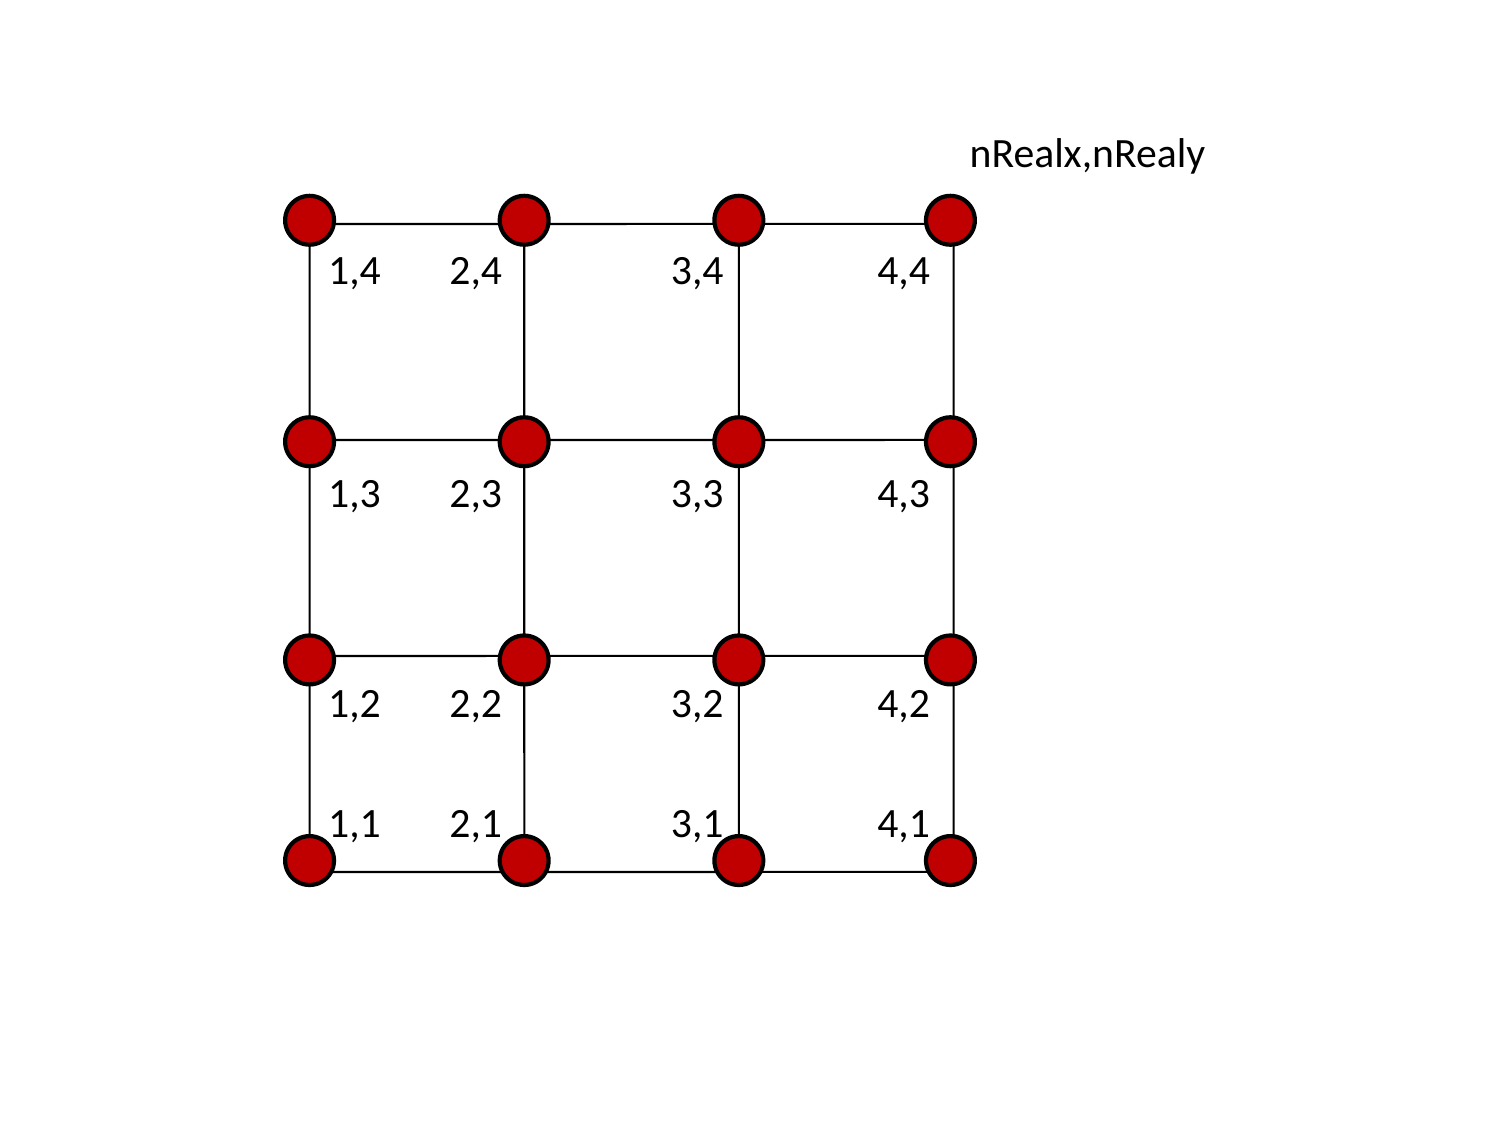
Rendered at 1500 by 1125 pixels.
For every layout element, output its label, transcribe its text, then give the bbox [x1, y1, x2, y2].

text_box [932, 835, 977, 888]
text_box [283, 640, 291, 679]
text_box [720, 880, 757, 888]
text_box [283, 841, 328, 888]
text_box [497, 193, 551, 221]
text_box [923, 193, 977, 246]
text_box [506, 880, 543, 888]
text_box [283, 193, 337, 240]
text_box [712, 193, 766, 221]
text_box nRealx,nRealy [954, 118, 1221, 184]
text_box [958, 416, 977, 468]
text_box [283, 422, 291, 461]
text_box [296, 223, 954, 873]
text_box [958, 634, 977, 686]
